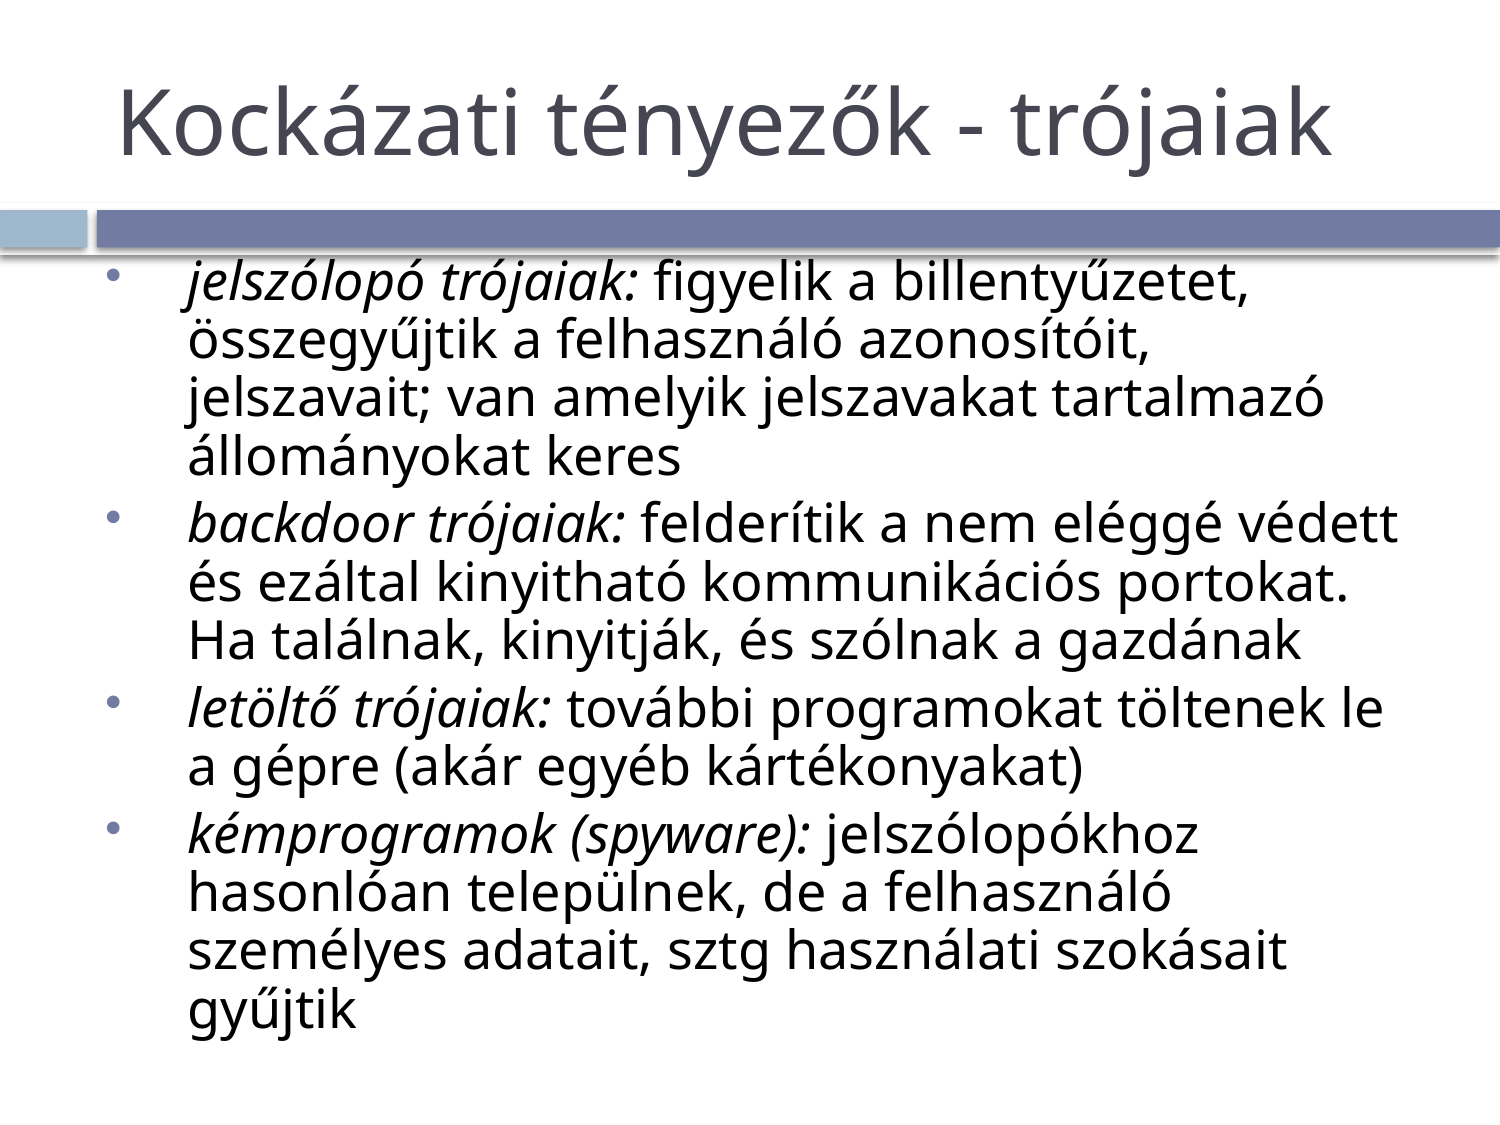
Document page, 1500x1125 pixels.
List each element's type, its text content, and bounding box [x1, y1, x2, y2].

title Kockázati tényezők - trójaiak [100, 37, 1438, 200]
list jelszólopó trójaiak: figyelik a billentyűzetet, összegyűjtik a felhasználó azonosítóit, jelszavait; van amelyik jelszavakat tartalmazó állományokat keres backdoor trójaiak: felderítik a nem eléggé védett és ezáltal kinyitható kommunikációs portokat. Ha találnak, kinyitják, és szólnak a gazdának letöltő trójaiak: további programokat töltenek le a gépre (akár egyéb kártékonyakat) kémprogramok (spyware): jelszólopókhoz hasonlóan települnek, de a felhasználó személyes adatait, sztg használati szokásait gyűjtik [35, 246, 1425, 1055]
